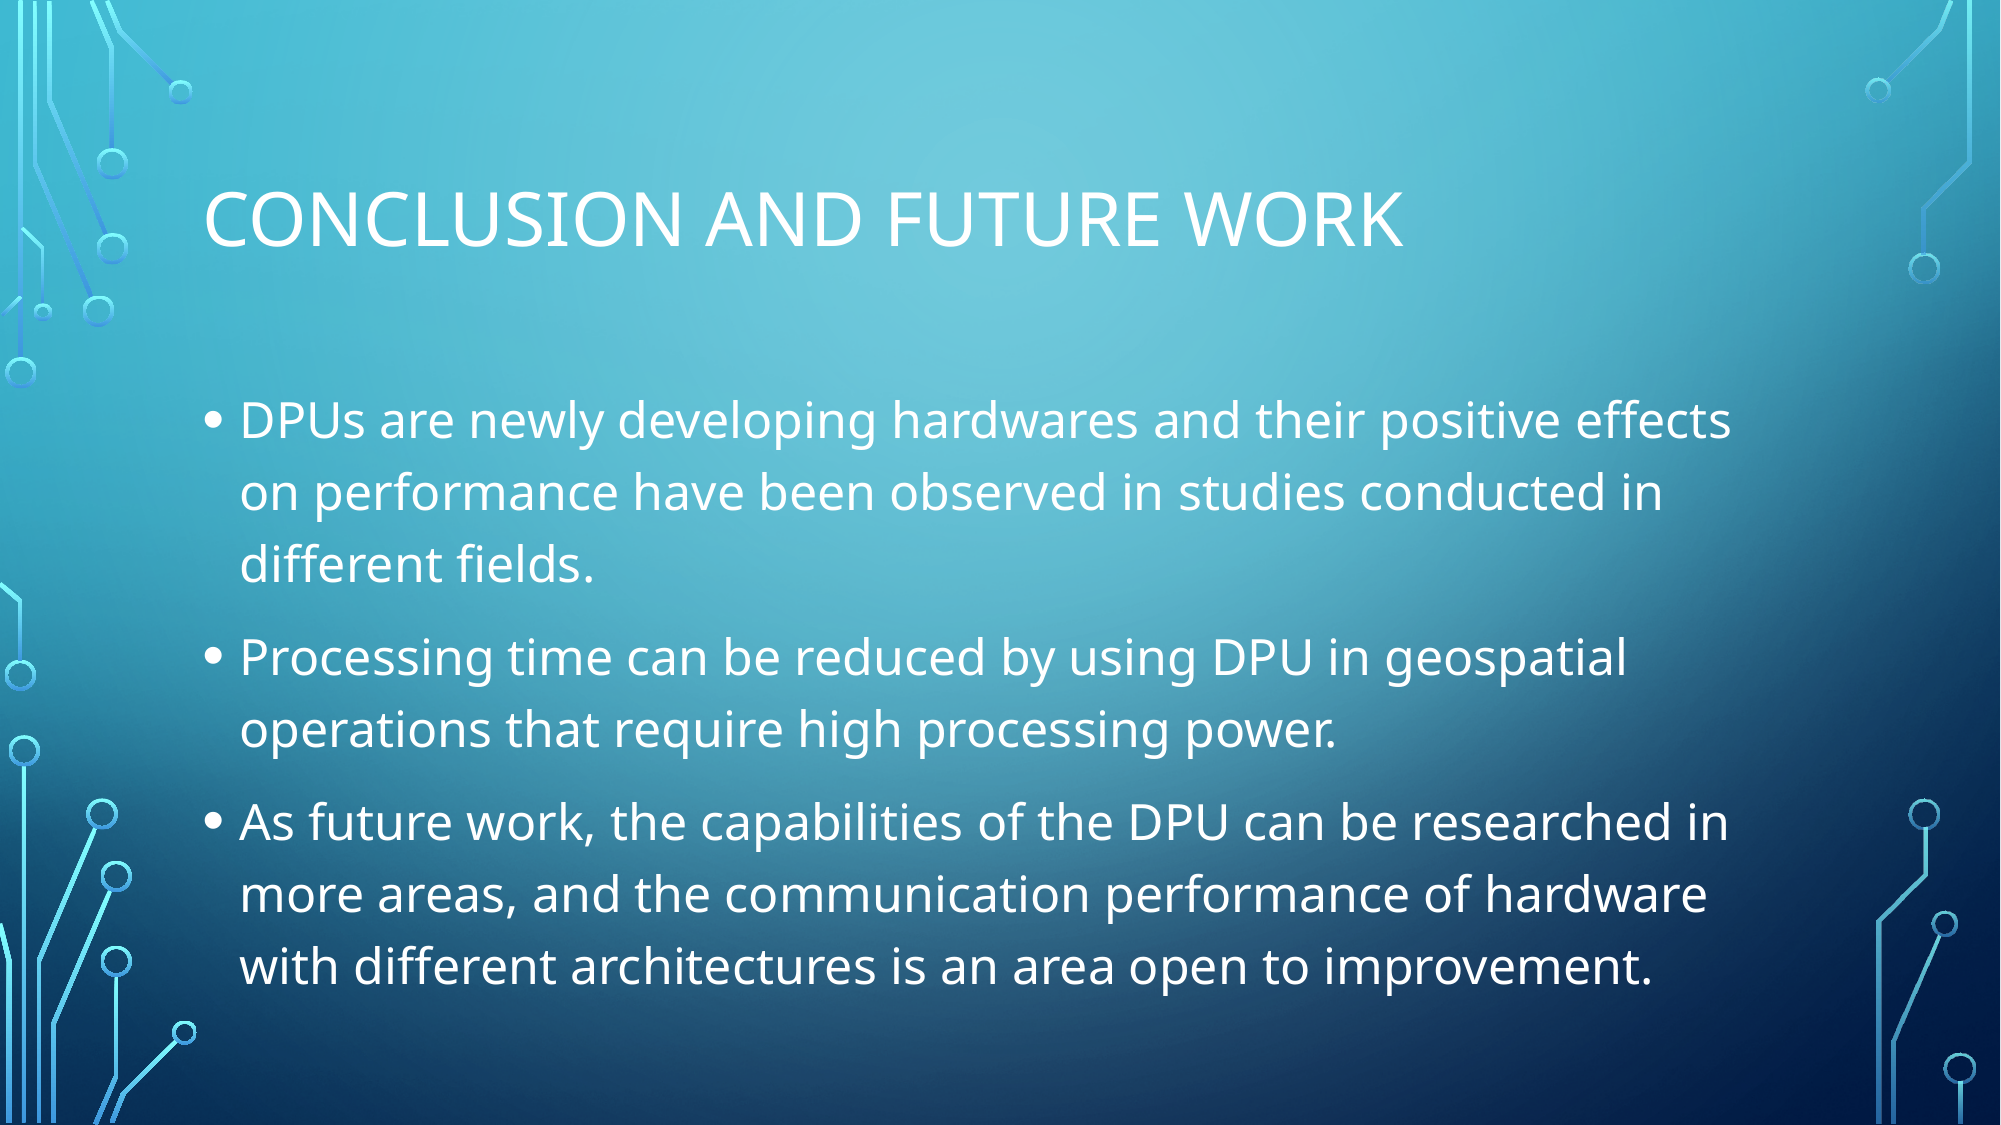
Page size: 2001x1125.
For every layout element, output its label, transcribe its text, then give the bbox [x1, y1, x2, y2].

list DPUs are newly developing hardwares and their positive effects on performance have been observed in studies conducted in different fields. Processing time can be reduced by using DPU in geospatial operations that require high processing power. As future work, the capabilities of the DPU can be researched in more areas, and the communication performance of hardware with different architectures is an area open to improvement. [187, 369, 1813, 950]
title CONCLUSION AND Future WORK [187, 101, 1813, 344]
